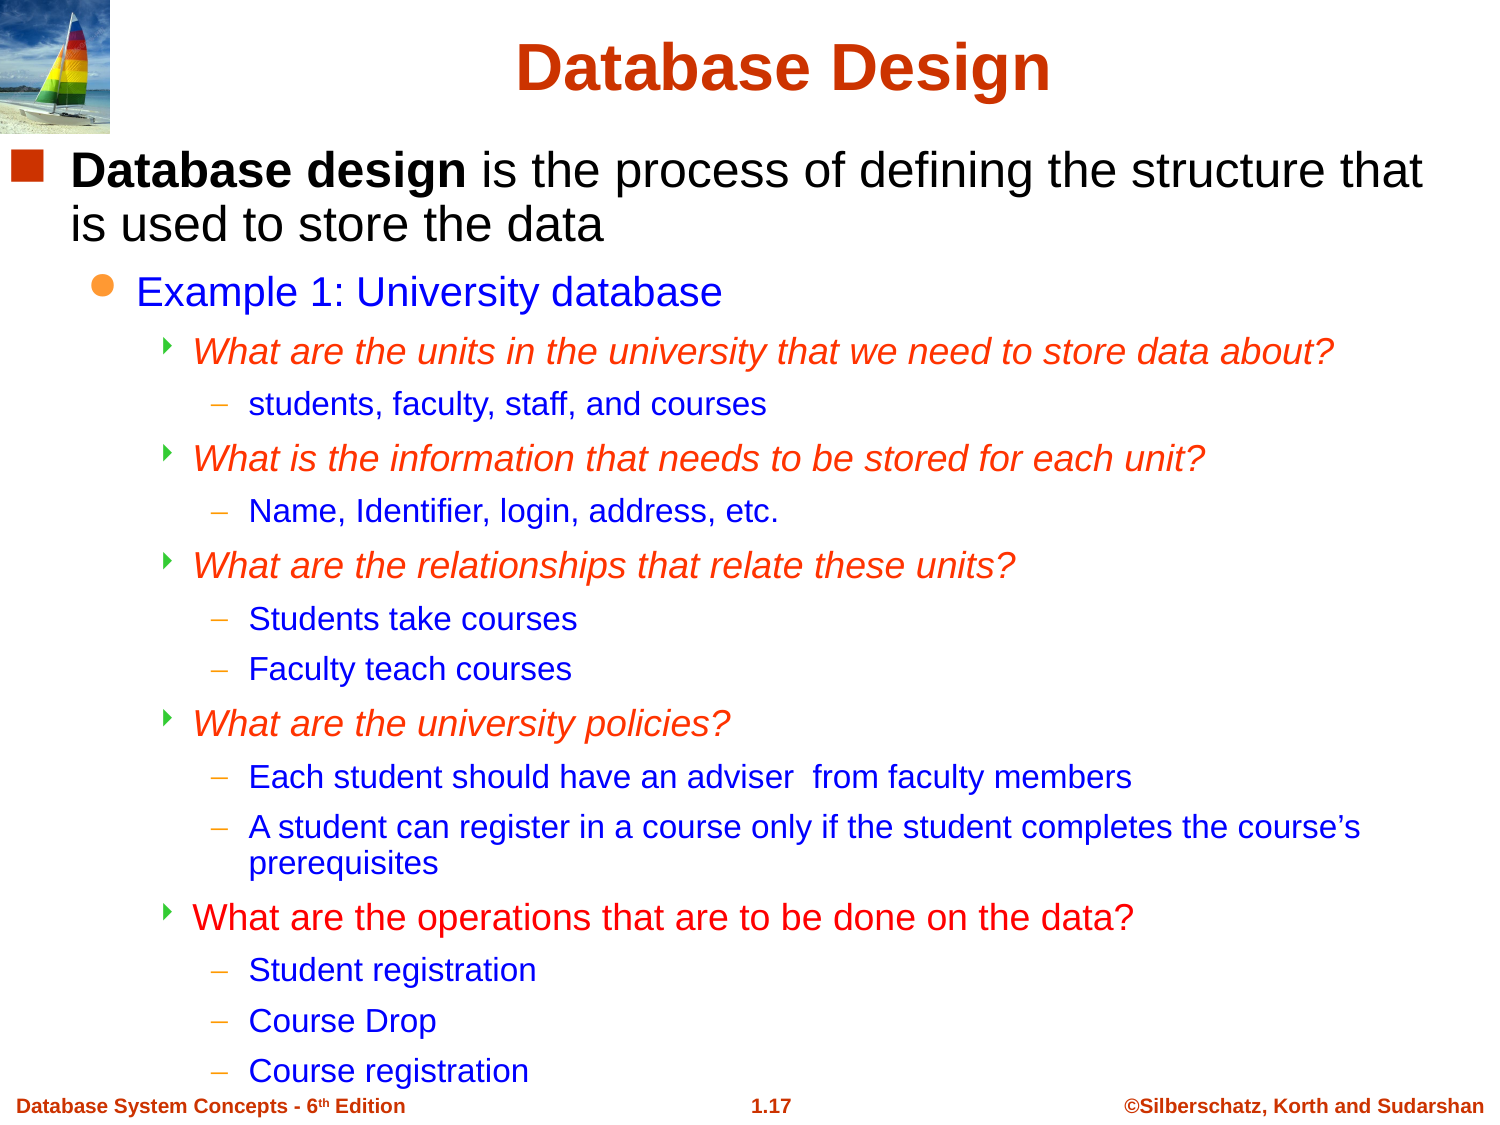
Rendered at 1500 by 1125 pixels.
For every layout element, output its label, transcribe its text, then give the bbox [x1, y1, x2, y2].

text_box Database Design [109, 0, 1460, 112]
picture [0, 0, 110, 134]
text_box Database design is the process of defining the structure that is used to store the data Example 1: University database What are the units in the university that we need to store data about? students, faculty, staff, and courses What is the information that needs to be stored for each unit? Name, Identifier, login, address, etc. What are the relationships that relate these units? Students take courses Faculty teach courses What are the university policies? Each student should have an adviser from faculty members A student can register in a course only if the student completes the course’s prerequisites What are the operations that are to be done on the data? Student registration Course Drop Course registration [0, 136, 1458, 1100]
